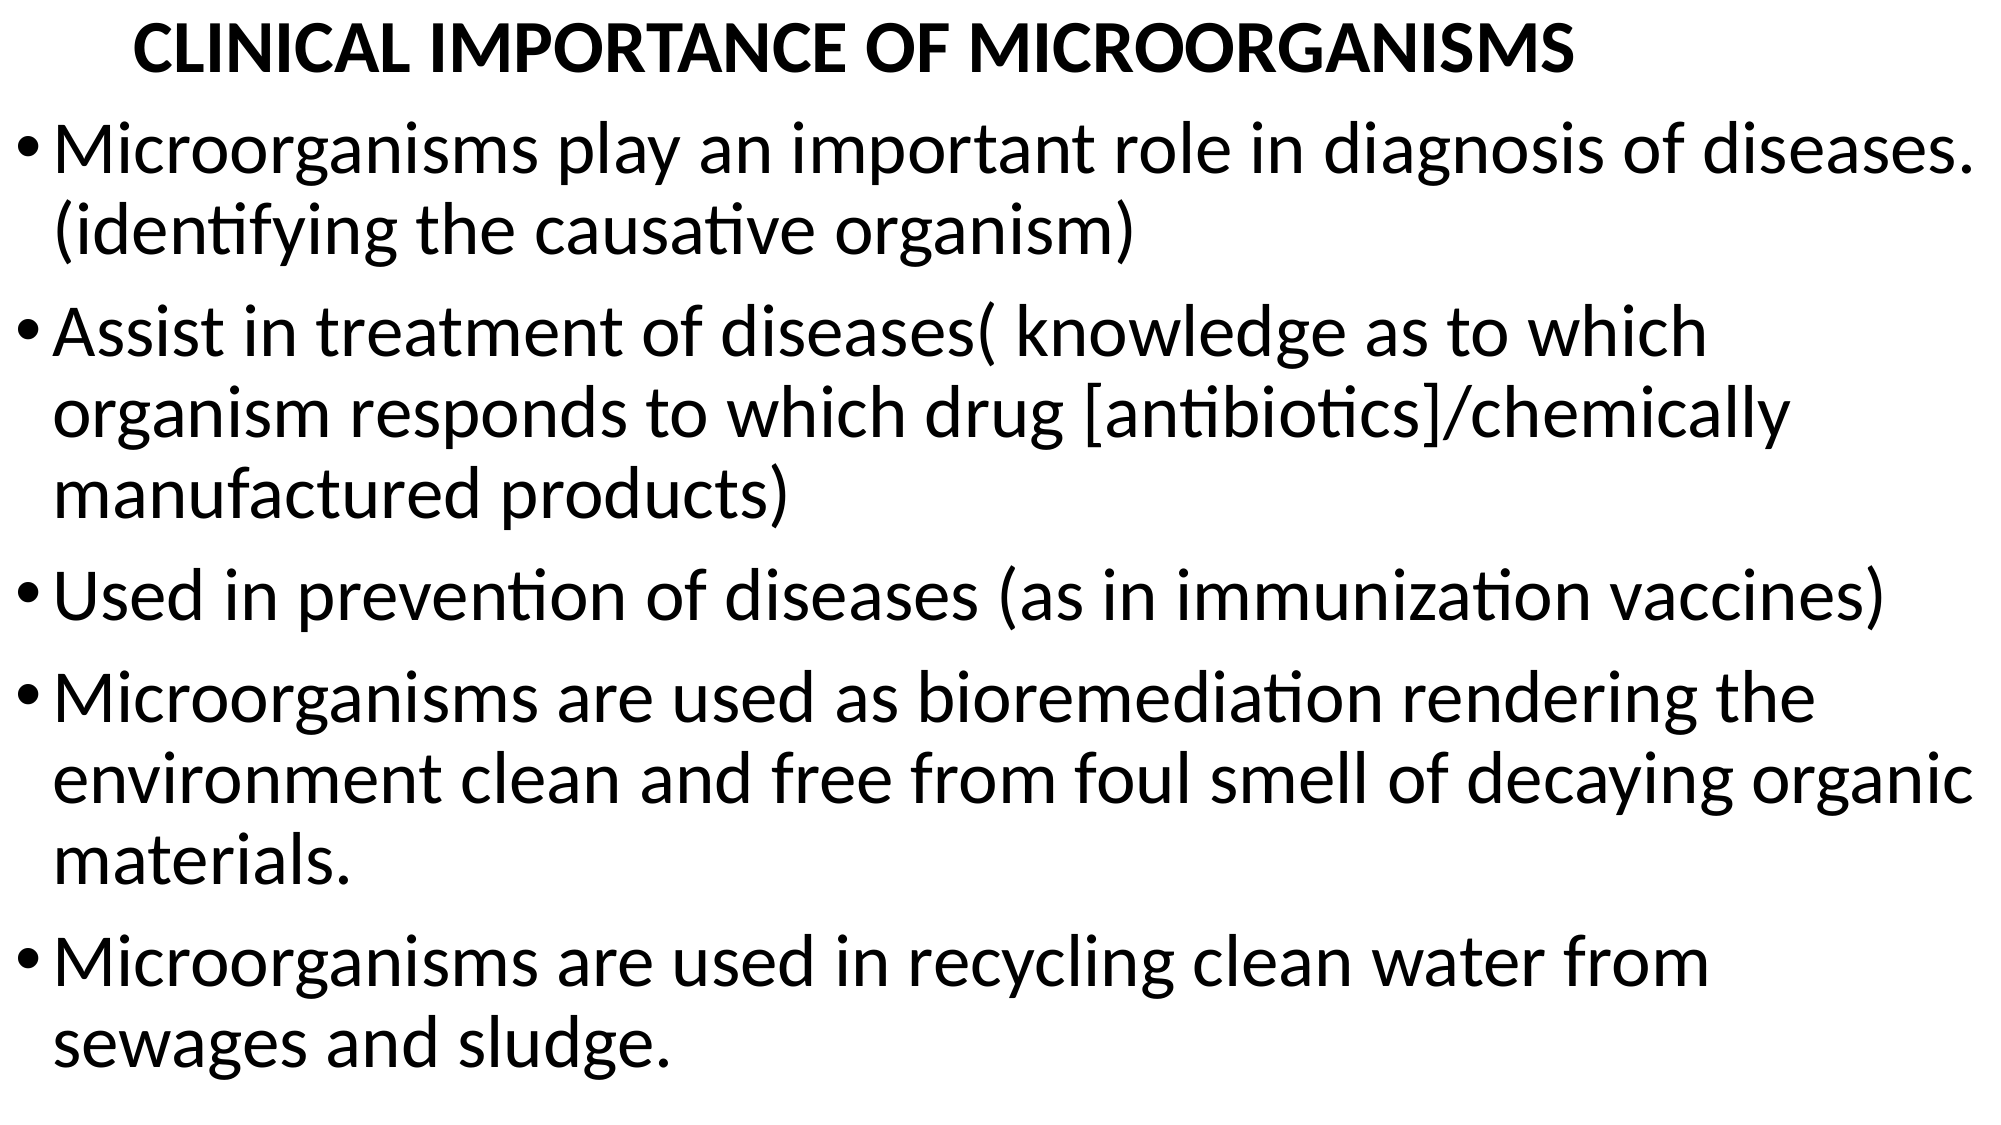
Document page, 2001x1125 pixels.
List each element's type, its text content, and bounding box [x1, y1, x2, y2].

list CLINICAL IMPORTANCE OF MICROORGANISMS Microorganisms play an important role in diagnosis of diseases.(identifying the causative organism) Assist in treatment of diseases( knowledge as to which organism responds to which drug [antibiotics]/chemically manufactured products) Used in prevention of diseases (as in immunization vaccines) Microorganisms are used as bioremediation rendering the environment clean and free from foul smell of decaying organic materials. Microorganisms are used in recycling clean water from sewages and sludge. [0, 0, 2000, 1125]
